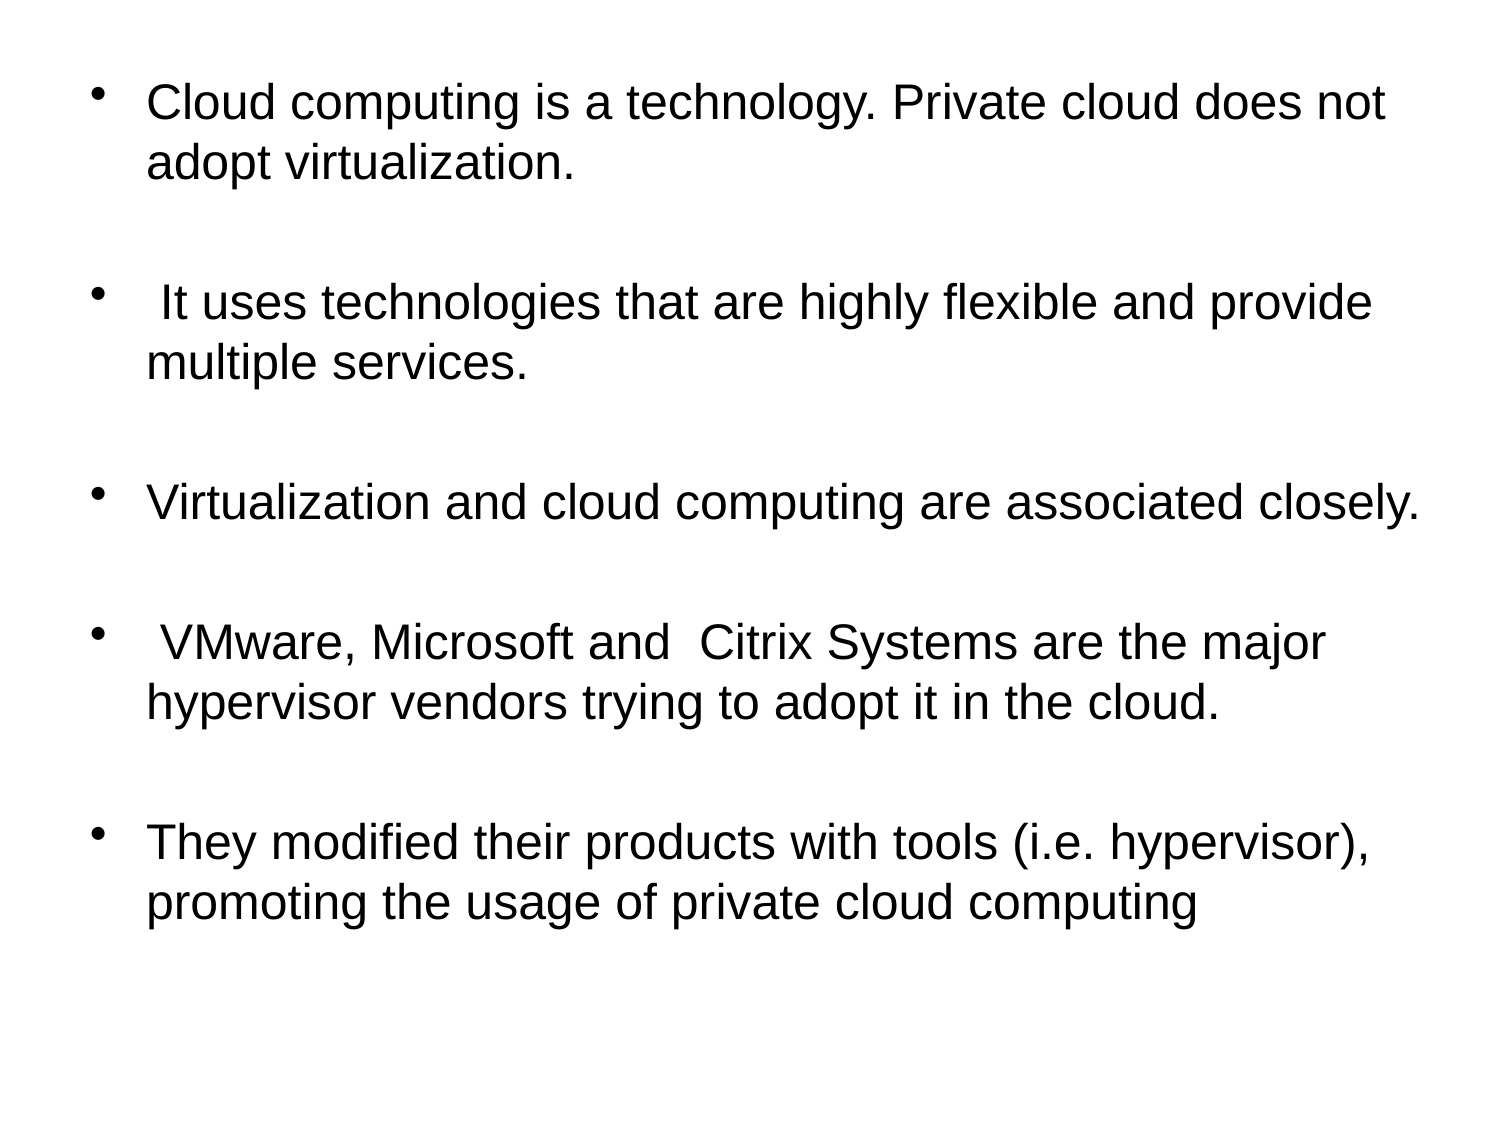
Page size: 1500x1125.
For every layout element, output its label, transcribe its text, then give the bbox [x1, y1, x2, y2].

list Cloud computing is a technology. Private cloud does not adopt virtualization. It uses technologies that are highly flexible and provide multiple services. Virtualization and cloud computing are associated closely. VMware, Microsoft and Citrix Systems are the major hypervisor vendors trying to adopt it in the cloud. They modified their products with tools (i.e. hypervisor), promoting the usage of private cloud computing [74, 62, 1466, 1017]
